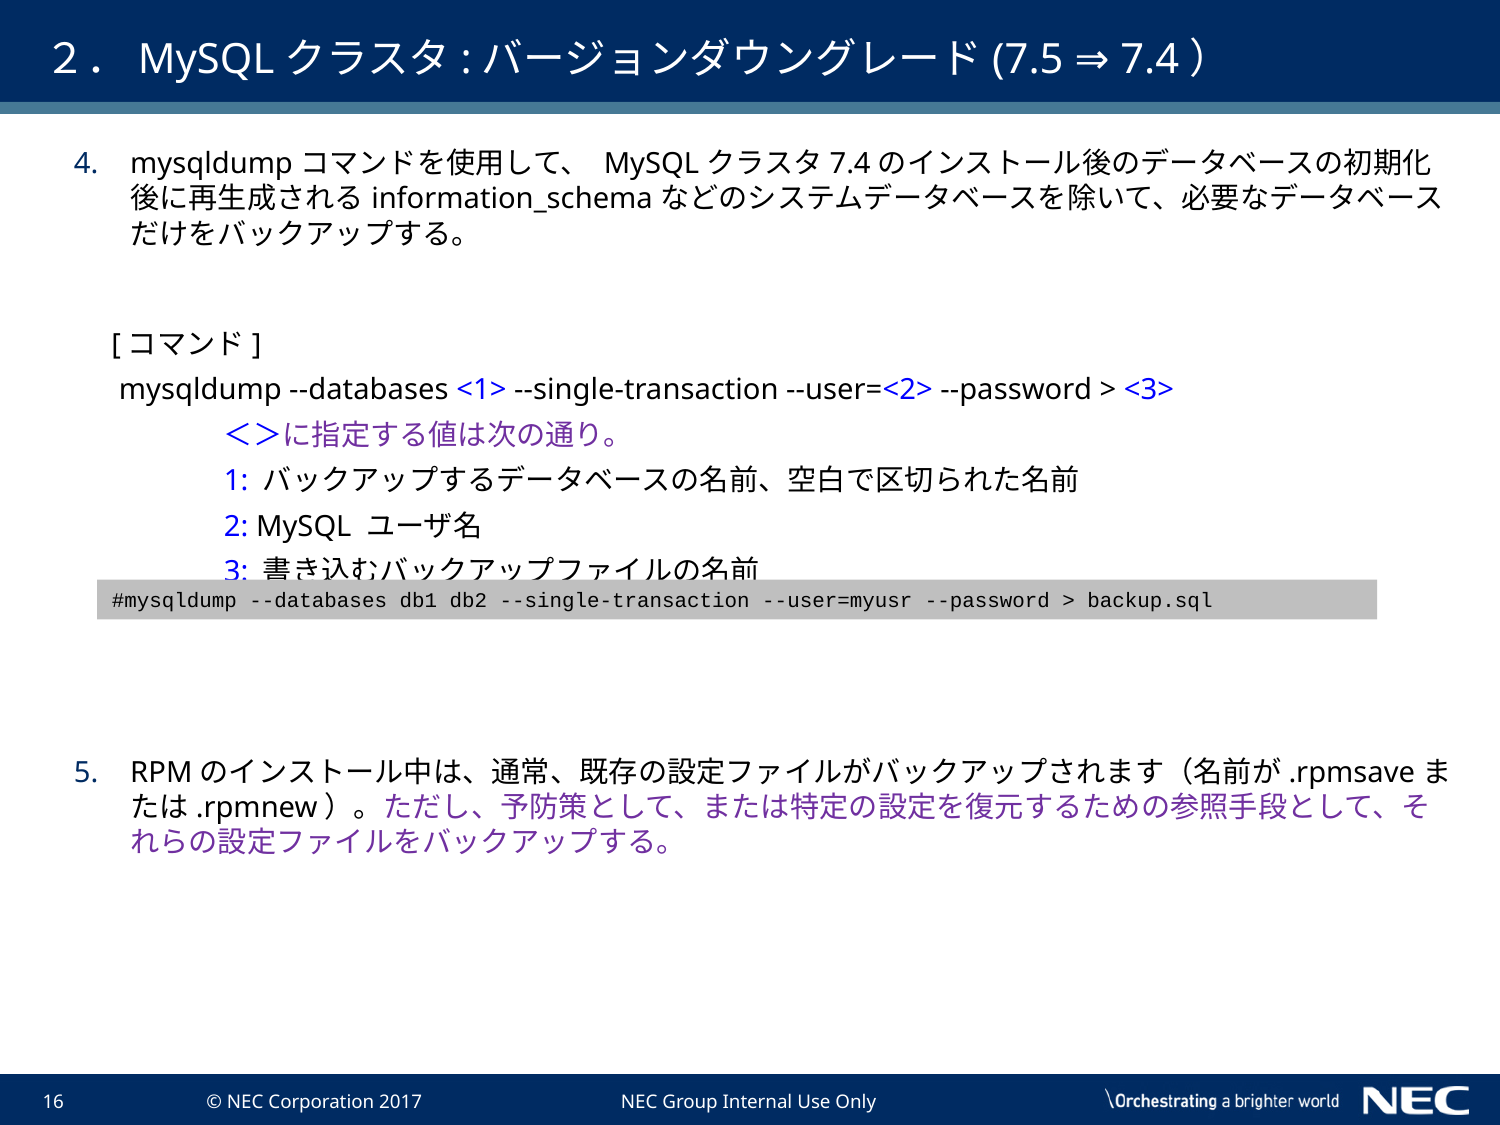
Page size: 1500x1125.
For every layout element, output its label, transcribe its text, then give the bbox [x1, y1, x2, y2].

list mysqldumpコマンドを使用して、 MySQLクラスタ7.4のインストール後のデータベースの初期化後に再生成されるinformation_schemaなどのシステムデータベースを除いて、必要なデータベースだけをバックアップする。 [コマンド] mysqldump --databases <1> --single-transaction --user=<2> --password > <3> ＜＞に指定する値は次の通り。 1: バックアップするデータベースの名前、空白で区切られた名前 2: MySQL ユーザ名 3: 書き込むバックアップファイルの名前 RPMのインストール中は、通常、既存の設定ファイルがバックアップされます（名前が.rpmsaveまたは.rpmnew）。ただし、予防策として、または特定の設定を復元するための参照手段として、それらの設定ファイルをバックアップする。 [29, 137, 1471, 1059]
title ２．MySQLクラスタ:バージョンダウングレード(7.5 ⇒ 7.4） [29, 18, 1471, 96]
text_box #mysqldump --databases db1 db2 --single-transaction --user=myusr --password > backup.sql [97, 579, 1378, 620]
picture [0, 1074, 1500, 1125]
picture [0, 0, 1500, 114]
